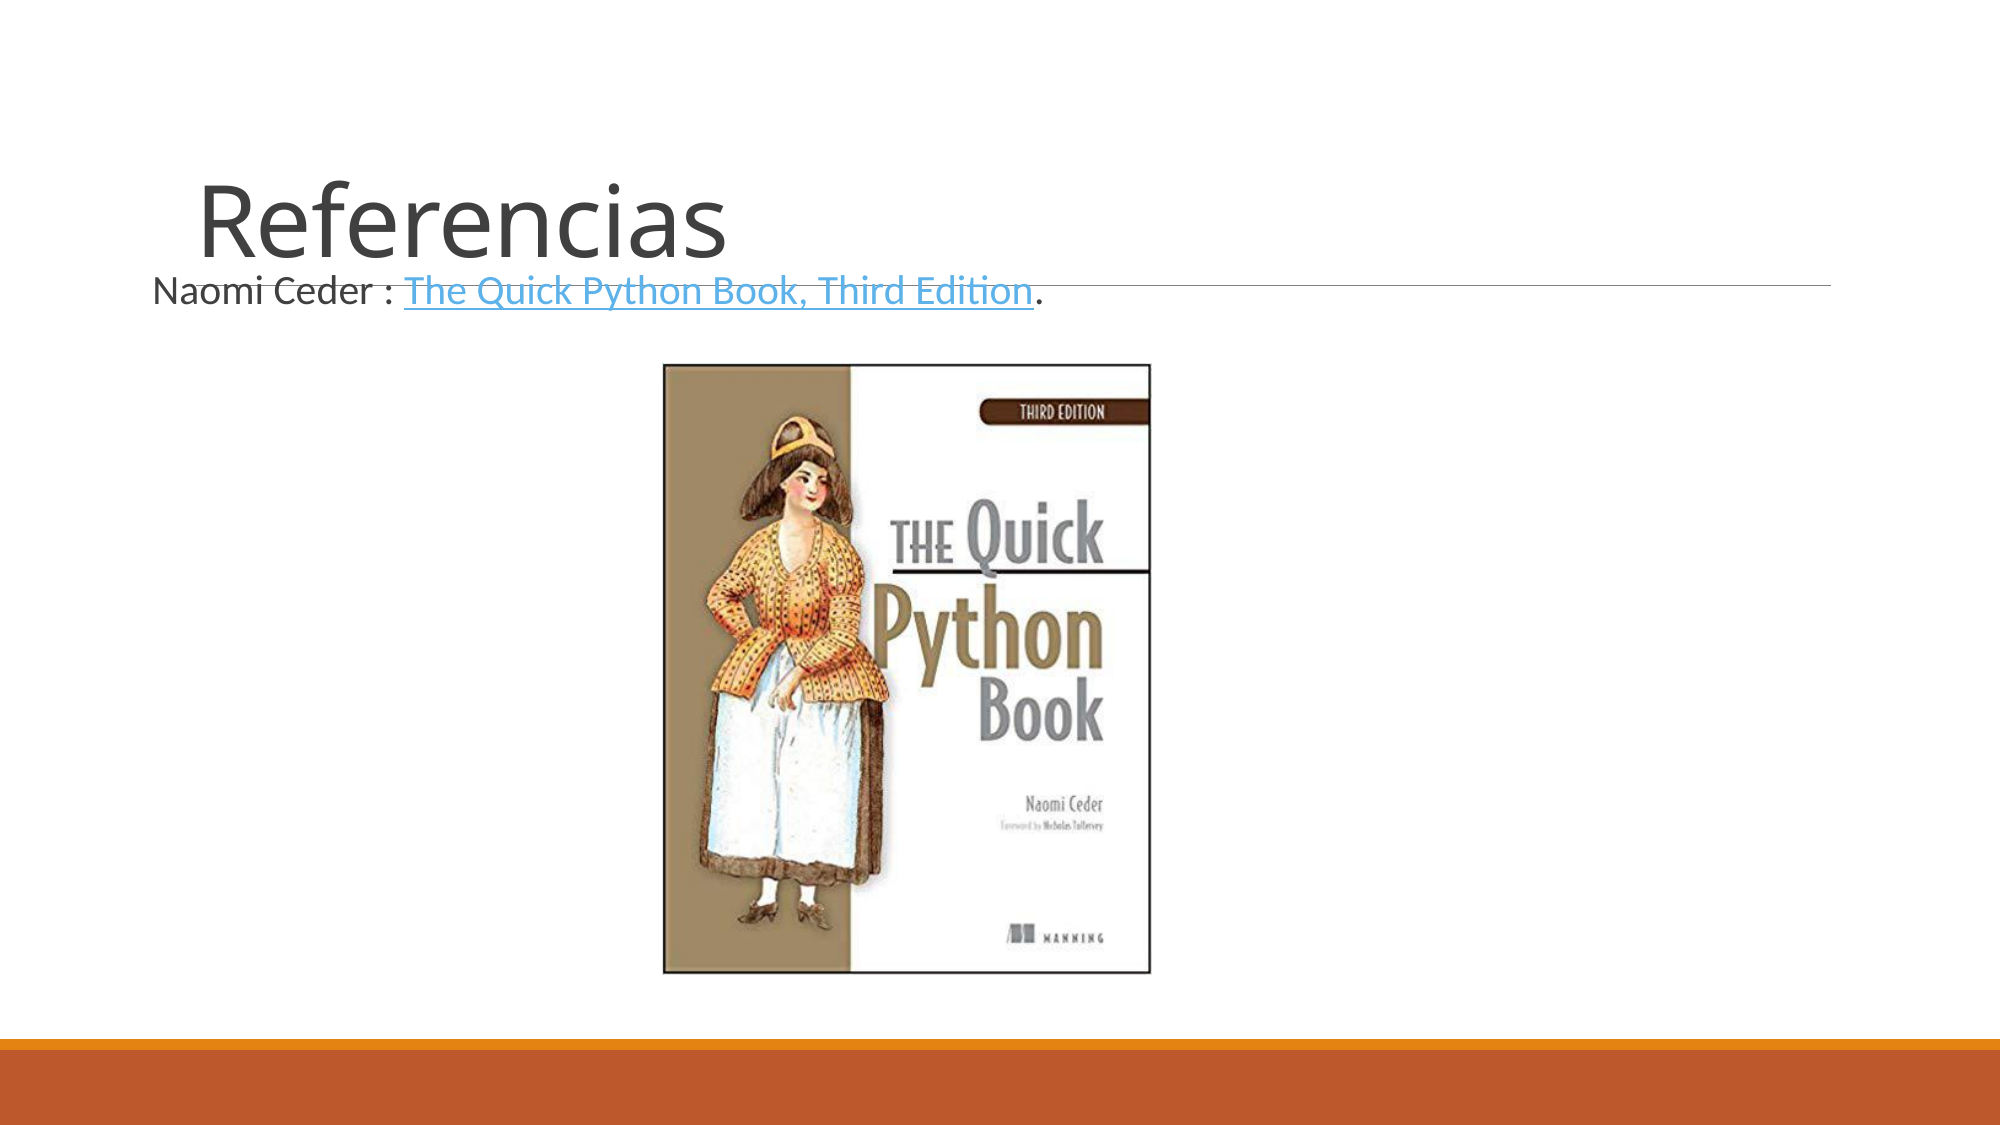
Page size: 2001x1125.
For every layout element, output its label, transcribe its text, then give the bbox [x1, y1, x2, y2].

list Naomi Ceder : The Quick Python Book, Third Edition. [137, 261, 1863, 976]
title Referencias [180, 47, 1830, 261]
picture [662, 362, 1153, 976]
